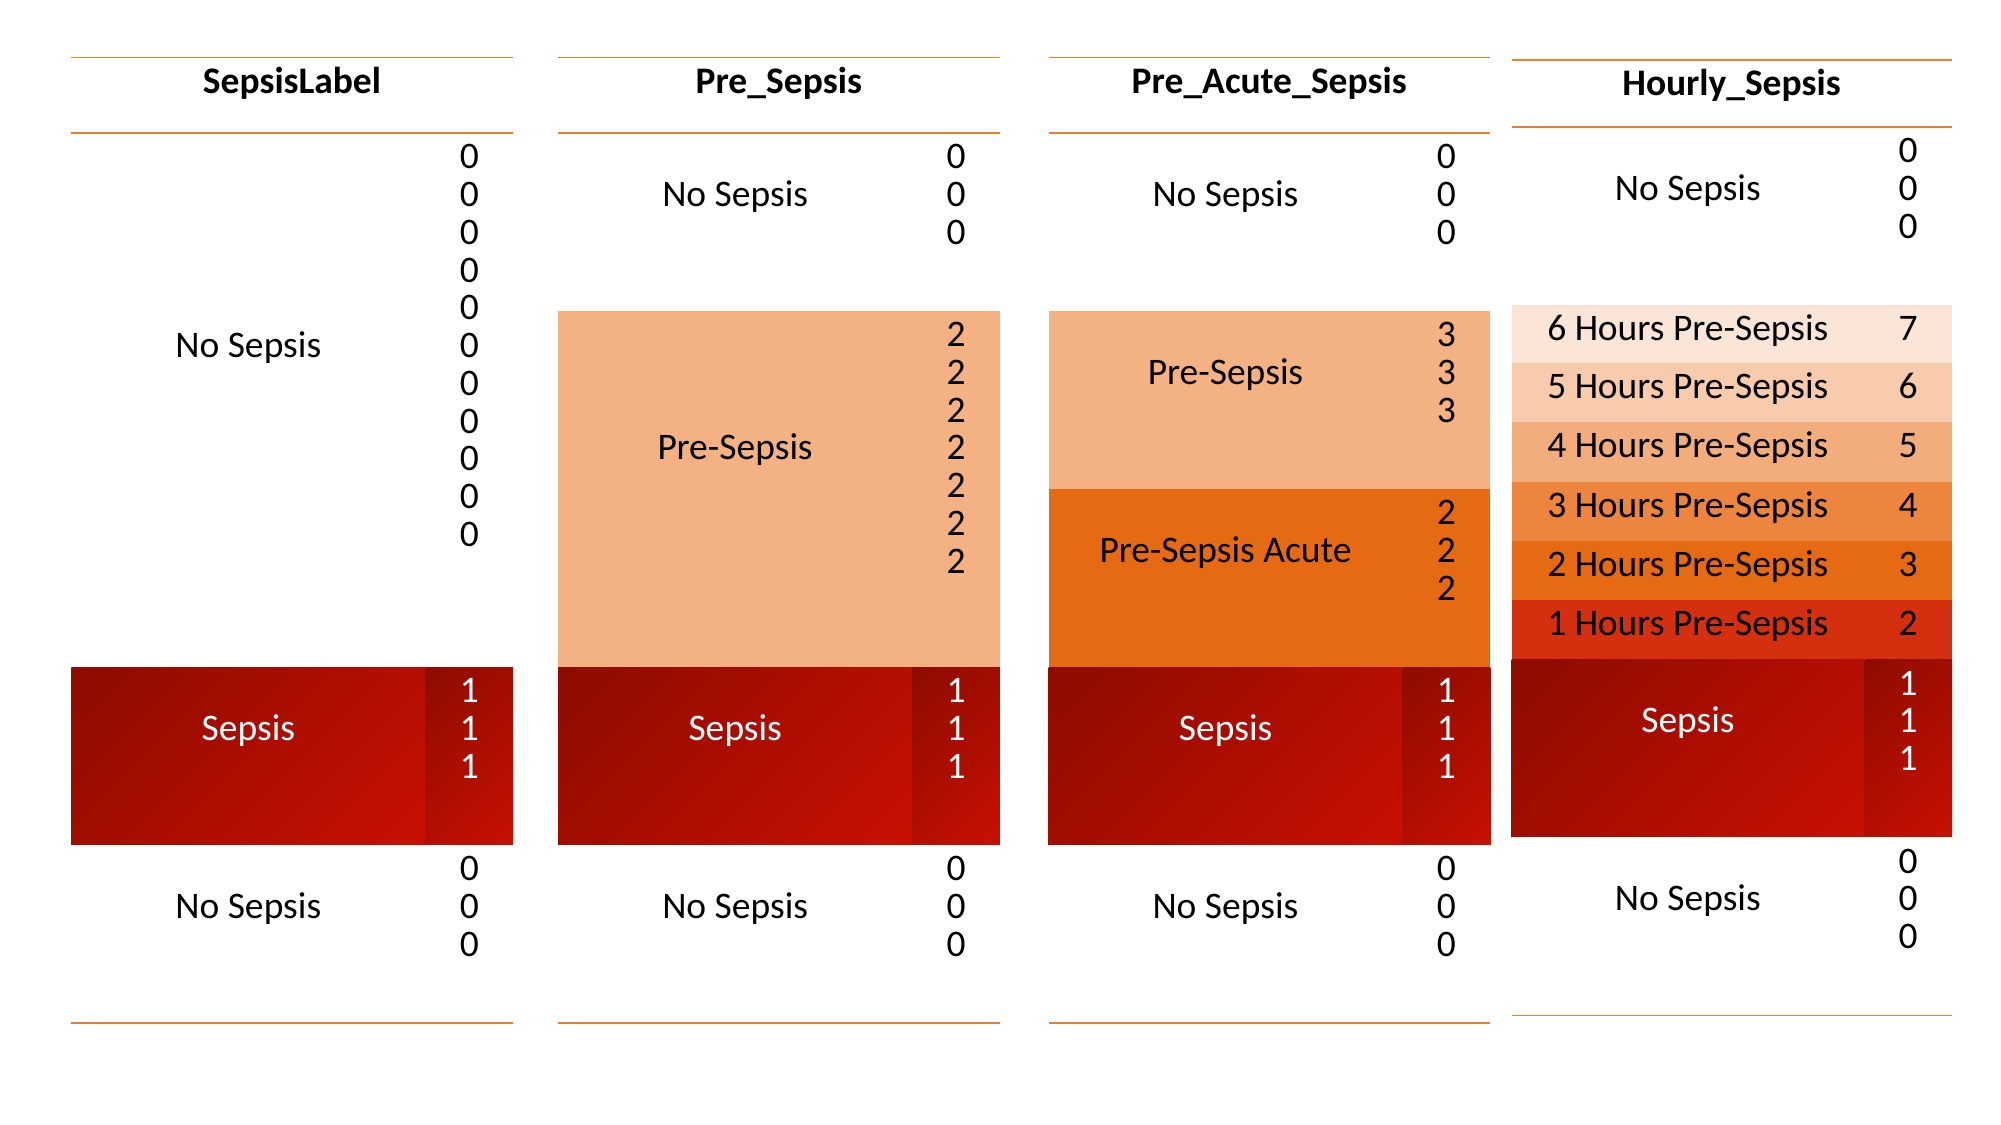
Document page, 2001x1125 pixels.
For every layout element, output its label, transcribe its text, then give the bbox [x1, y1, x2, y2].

table_cell No Sepsis [71, 845, 425, 1022]
table_cell Pre-Sepsis [558, 311, 912, 667]
table_cell 0 0 0 [912, 845, 1000, 1022]
table_cell 0 0 0 [912, 134, 1000, 311]
table_cell 0 0 0 [425, 845, 513, 1022]
table_cell 4 Hours Pre-Sepsis [1512, 422, 1864, 482]
table_cell 7 [1864, 305, 1952, 363]
table_cell 0 0 0 [1403, 845, 1490, 1022]
table_cell No Sepsis [558, 134, 912, 311]
table_cell No Sepsis [1049, 134, 1403, 311]
table_cell Sepsis [1049, 667, 1403, 845]
table_cell 1 1 1 [1403, 667, 1490, 845]
table_cell No Sepsis [71, 134, 425, 667]
table_header SepsisLabel [71, 58, 513, 132]
table_cell 1 1 1 [912, 667, 1000, 845]
table_cell 1 1 1 [1864, 659, 1952, 837]
table_cell 2 [1864, 600, 1952, 659]
table_cell Pre-Sepsis Acute [1049, 489, 1403, 667]
table_cell 5 [1864, 422, 1952, 482]
table_cell 3 [1864, 541, 1952, 600]
table_header Pre_Acute_Sepsis [1049, 58, 1490, 132]
table_cell 1 1 1 [425, 667, 513, 845]
table_cell 0 0 0 0 0 0 0 0 0 0 0 [425, 134, 513, 667]
table_cell 3 3 3 [1403, 311, 1490, 489]
table_header Hourly_Sepsis [1512, 61, 1952, 126]
table_cell Sepsis [558, 667, 912, 845]
table_cell Pre-Sepsis [1049, 311, 1403, 489]
table_cell 6 Hours Pre-Sepsis [1512, 305, 1864, 363]
table_cell 5 Hours Pre-Sepsis [1512, 363, 1864, 422]
table_cell 4 [1864, 482, 1952, 541]
table_header Pre_Sepsis [558, 58, 1000, 132]
table_cell 2 2 2 [1403, 489, 1490, 667]
table_cell 2 2 2 2 2 2 2 [912, 311, 1000, 667]
table_cell 0 0 0 [1864, 128, 1952, 305]
table_cell Sepsis [1512, 659, 1864, 837]
table_cell 0 0 0 [1403, 134, 1490, 311]
table_cell No Sepsis [1049, 845, 1403, 1022]
table_cell Sepsis [71, 667, 425, 845]
table_cell 0 0 0 [1864, 837, 1952, 1015]
table_cell 2 Hours Pre-Sepsis [1512, 541, 1864, 600]
table_cell No Sepsis [558, 845, 912, 1022]
table_cell 6 [1864, 363, 1952, 422]
table_cell 3 Hours Pre-Sepsis [1512, 482, 1864, 541]
table_cell No Sepsis [1512, 837, 1864, 1015]
table_cell No Sepsis [1512, 128, 1864, 305]
table_cell 1 Hours Pre-Sepsis [1512, 600, 1864, 659]
